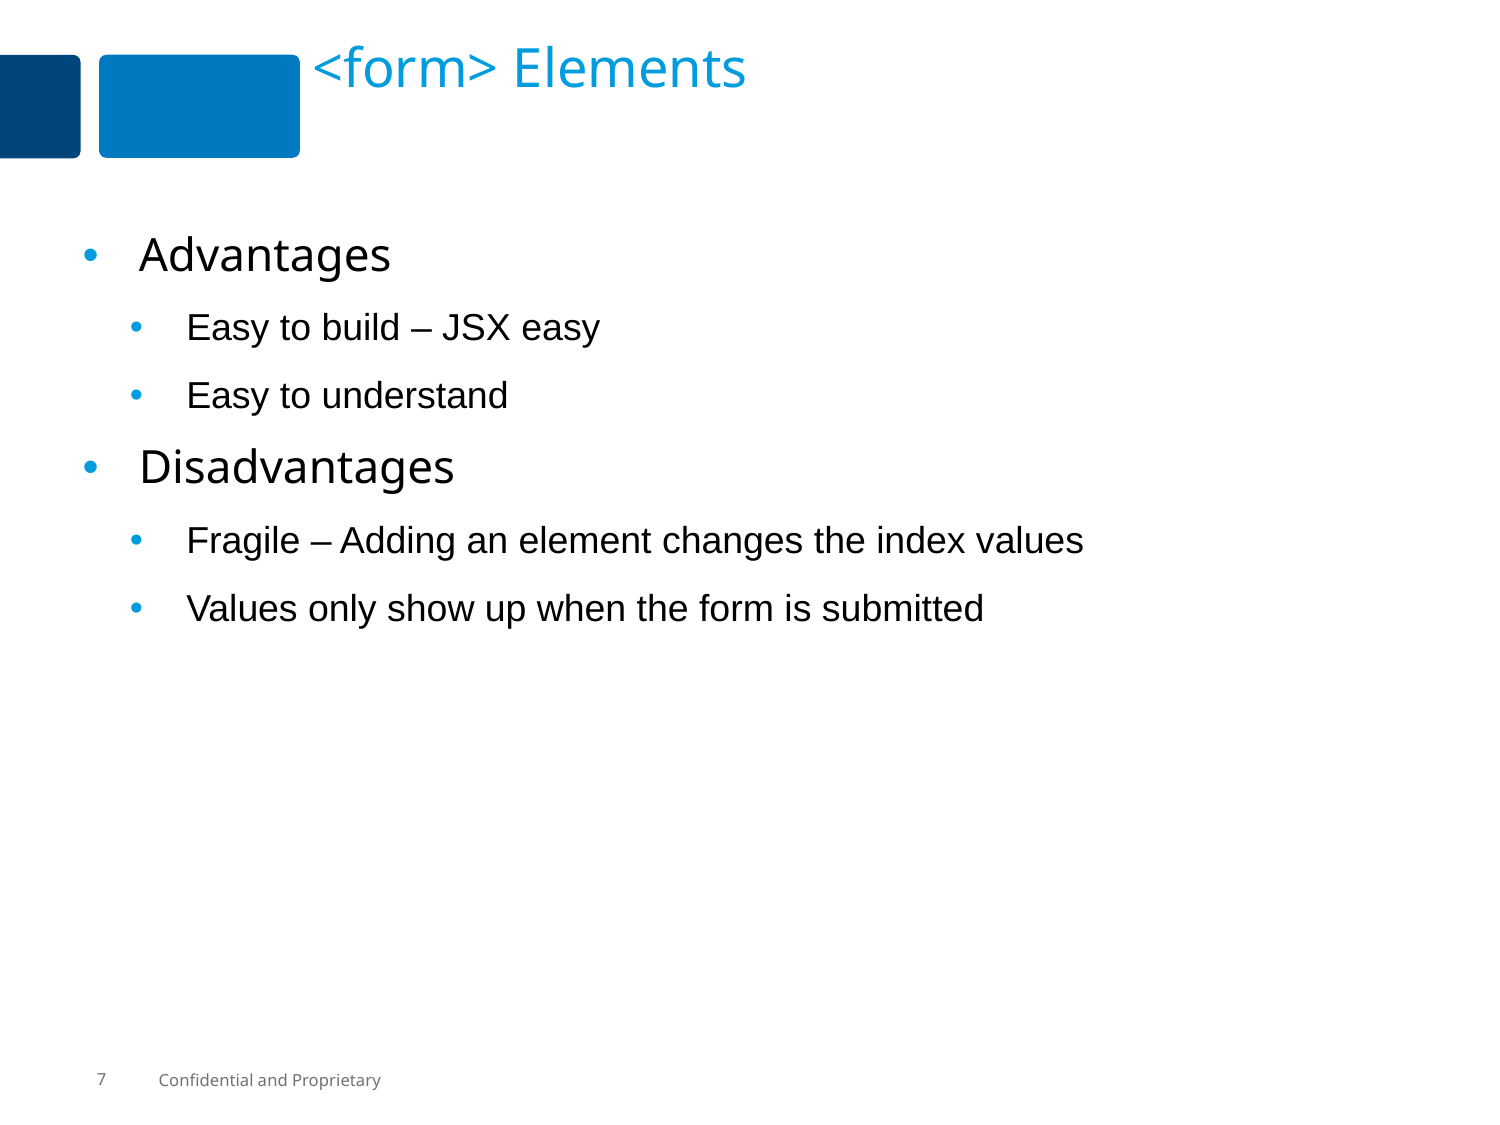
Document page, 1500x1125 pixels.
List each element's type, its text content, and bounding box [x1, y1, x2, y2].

title <form> Elements [312, 37, 1463, 175]
list Advantages Easy to build – JSX easy Easy to understand Disadvantages Fragile – Adding an element changes the index values Values only show up when the form is submitted [82, 221, 1413, 1013]
